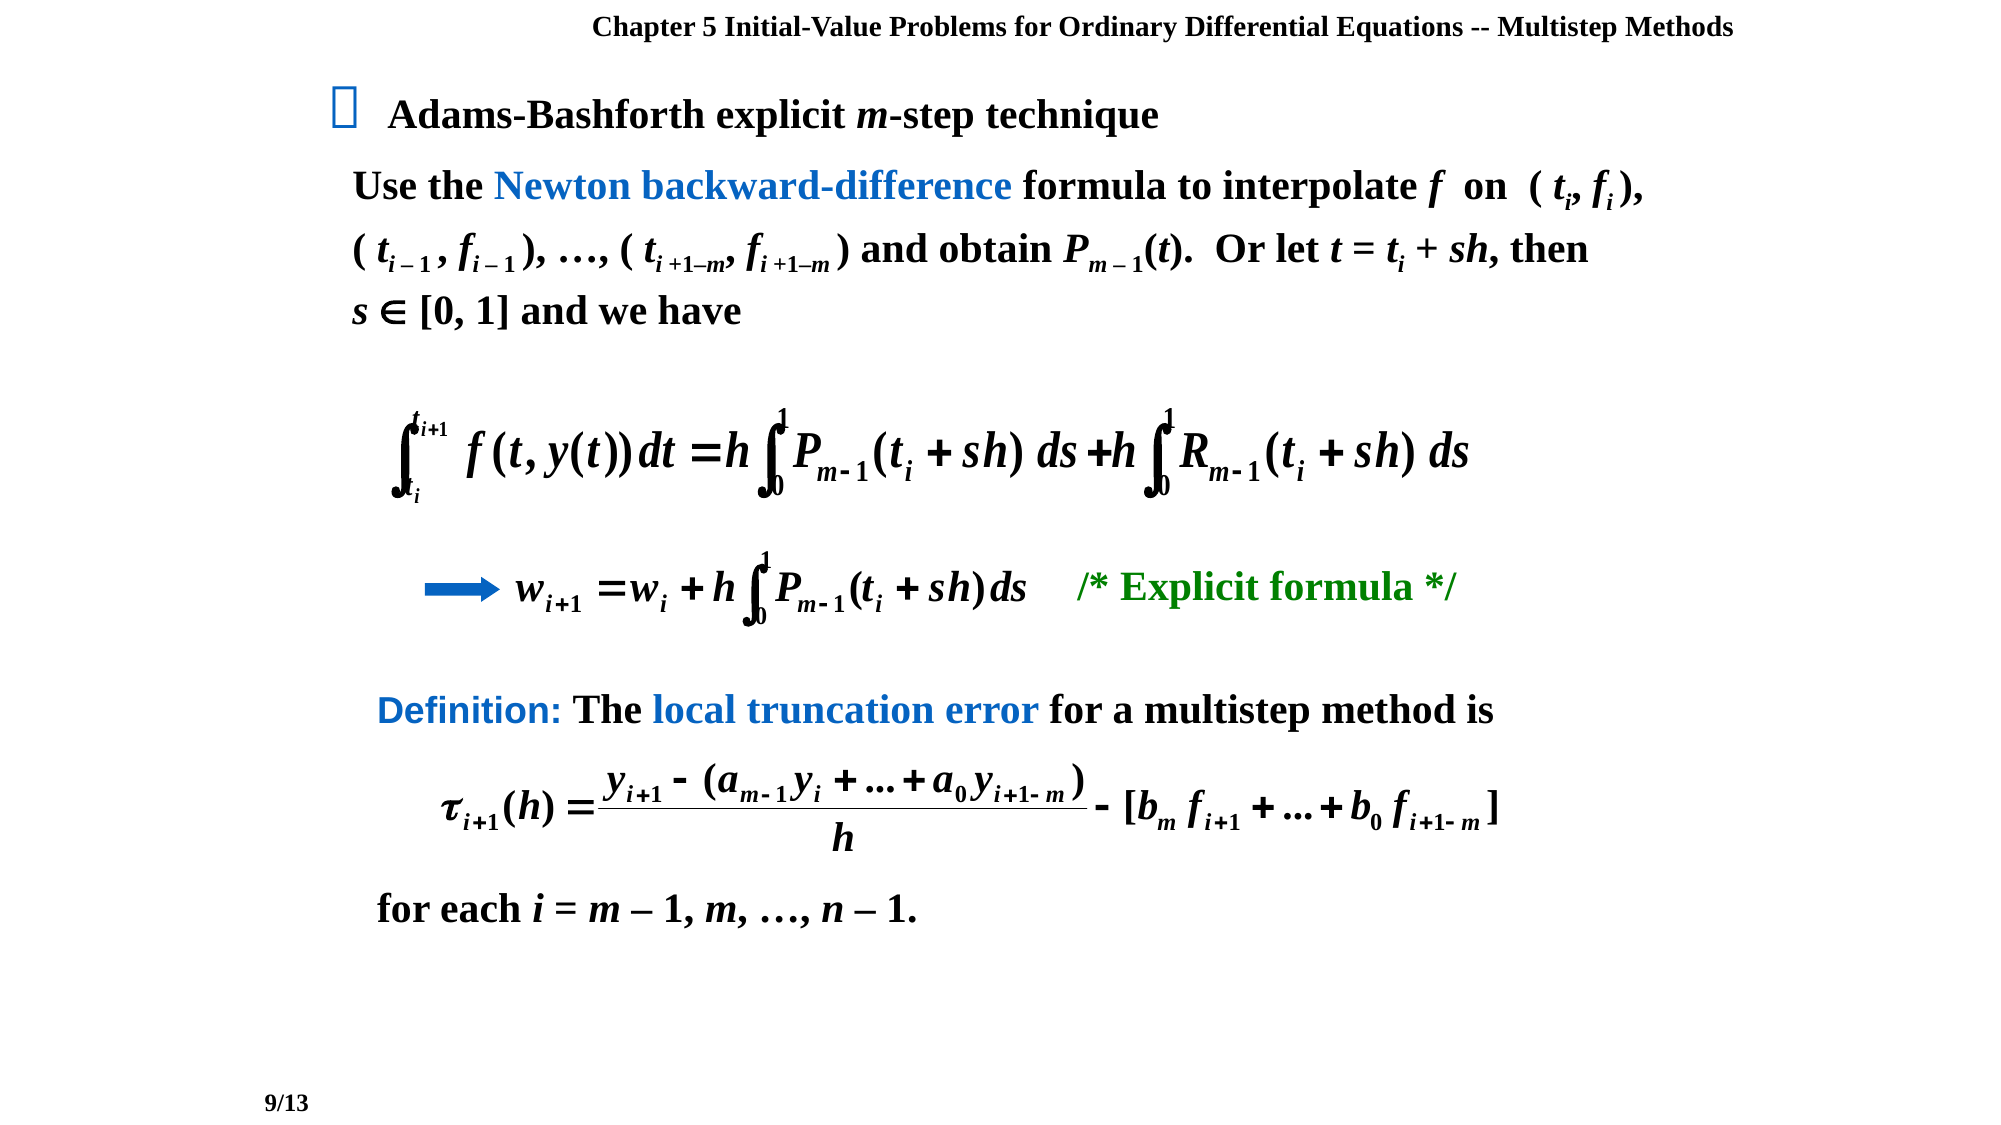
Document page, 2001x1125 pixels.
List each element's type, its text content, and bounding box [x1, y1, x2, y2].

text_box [362, 674, 1625, 950]
text_box  Adams-Bashforth explicit m-step technique [312, 62, 1288, 148]
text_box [424, 539, 1038, 638]
text_box /* Explicit formula */ [1062, 551, 1500, 617]
text_box 9/13 [249, 1078, 338, 1124]
text_box Chapter 5 Initial-Value Problems for Ordinary Differential Equations -- Multistep Methods [549, 0, 1750, 50]
text_box Use the Newton backward-difference formula to interpolate f on ( ti, fi ), ( ti – 1 , fi – 1 ), …, ( ti +1–m, fi +1–m ) and obtain Pm – 1(t). Or let t = ti + sh, then s  [0, 1] and we have [337, 145, 1663, 340]
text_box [377, 394, 1479, 516]
